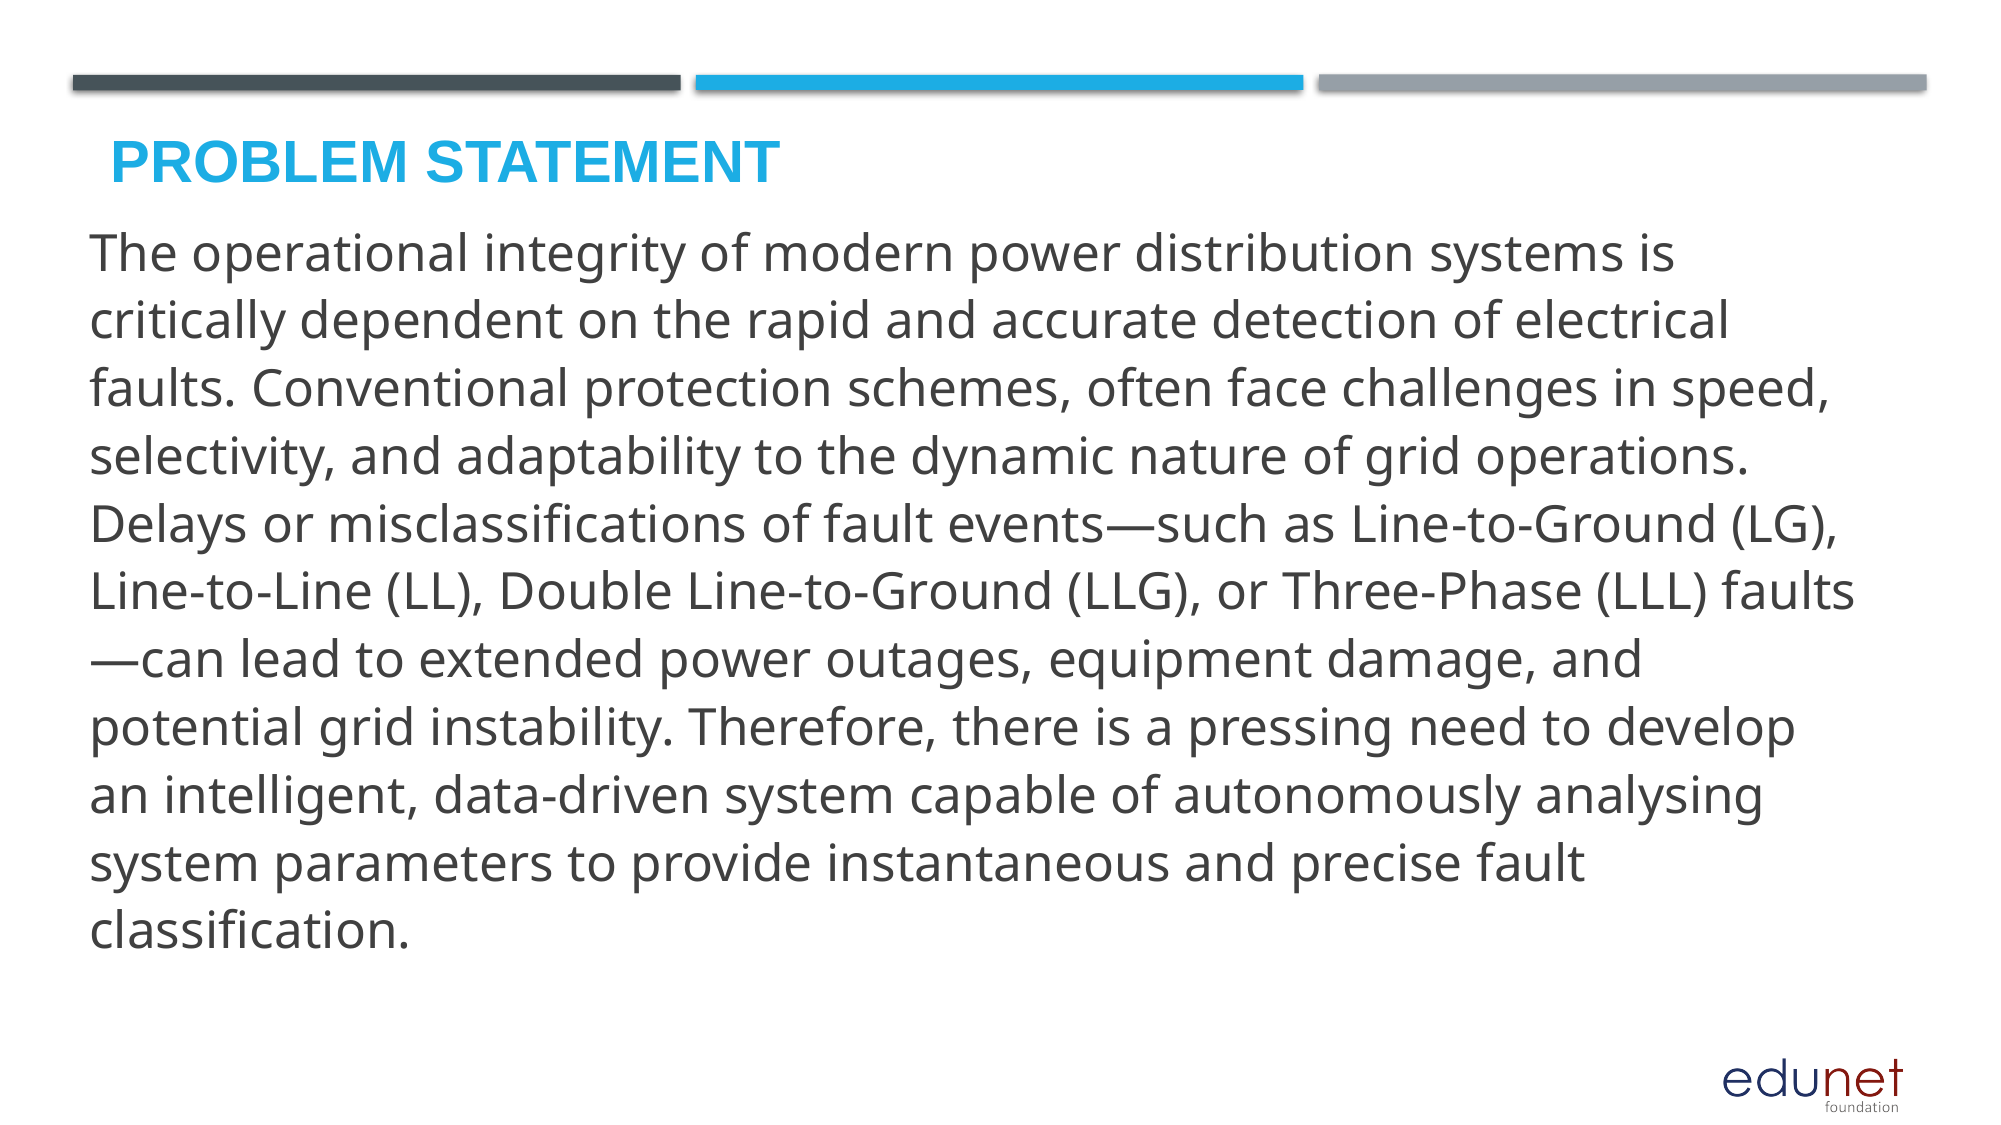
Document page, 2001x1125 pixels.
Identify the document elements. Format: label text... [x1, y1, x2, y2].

list The operational integrity of modern power distribution systems is critically dependent on the rapid and accurate detection of electrical faults. Conventional protection schemes, often face challenges in speed, selectivity, and adaptability to the dynamic nature of grid operations. Delays or misclassifications of fault events—such as Line-to-Ground (LG), Line-to-Line (LL), Double Line-to-Ground (LLG), or Three-Phase (LLL) faults—can lead to extended power outages, equipment damage, and potential grid instability. Therefore, there is a pressing need to develop an intelligent, data-driven system capable of autonomously analysing system parameters to provide instantaneous and precise fault classification. [74, 203, 1884, 970]
picture [1719, 1056, 1905, 1116]
title Problem Statement [95, 115, 1905, 203]
